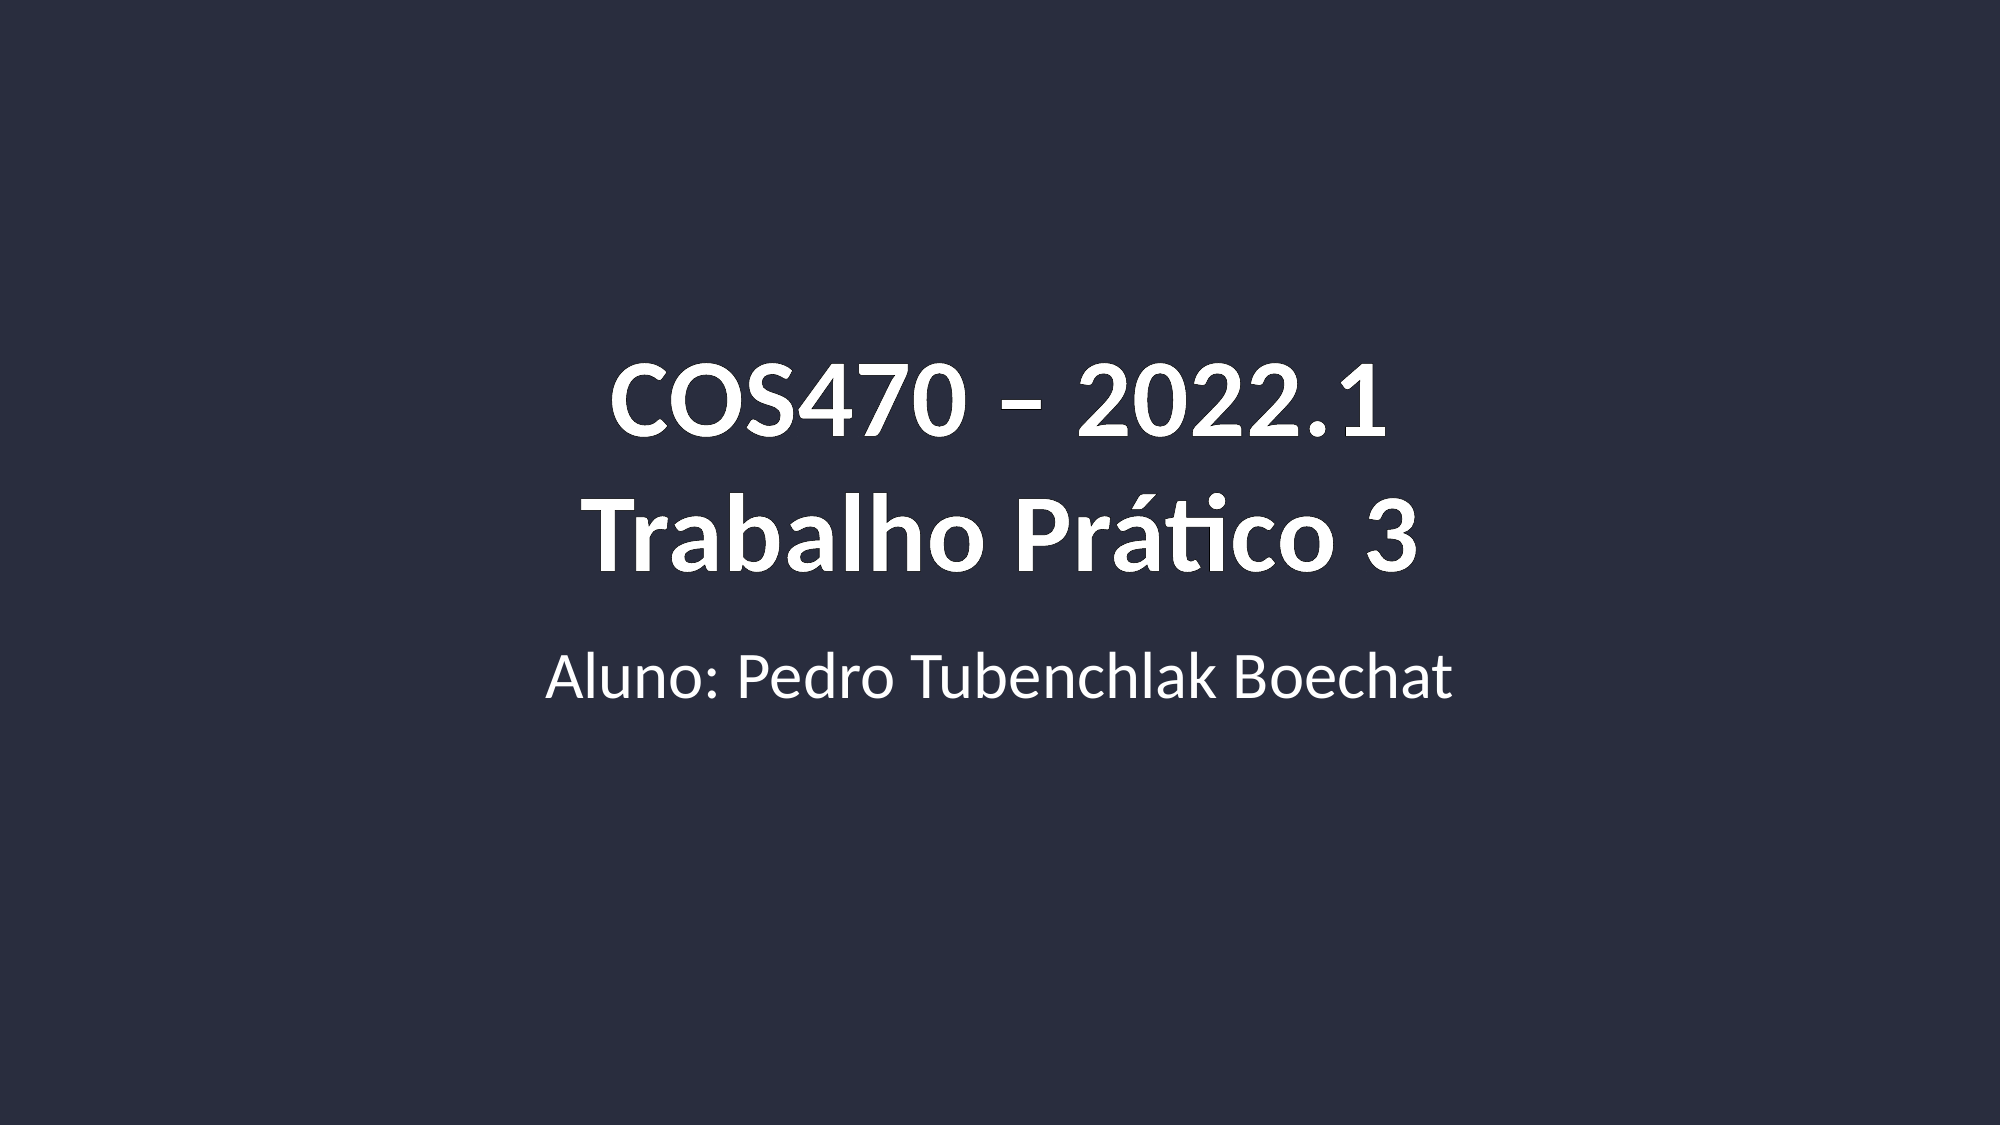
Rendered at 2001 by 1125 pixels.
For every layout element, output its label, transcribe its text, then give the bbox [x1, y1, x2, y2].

text_box COS470 – 2022.1 Trabalho Prático 3 [564, 316, 1435, 602]
text_box Aluno: Pedro Tubenchlak Boechat [529, 624, 1470, 720]
